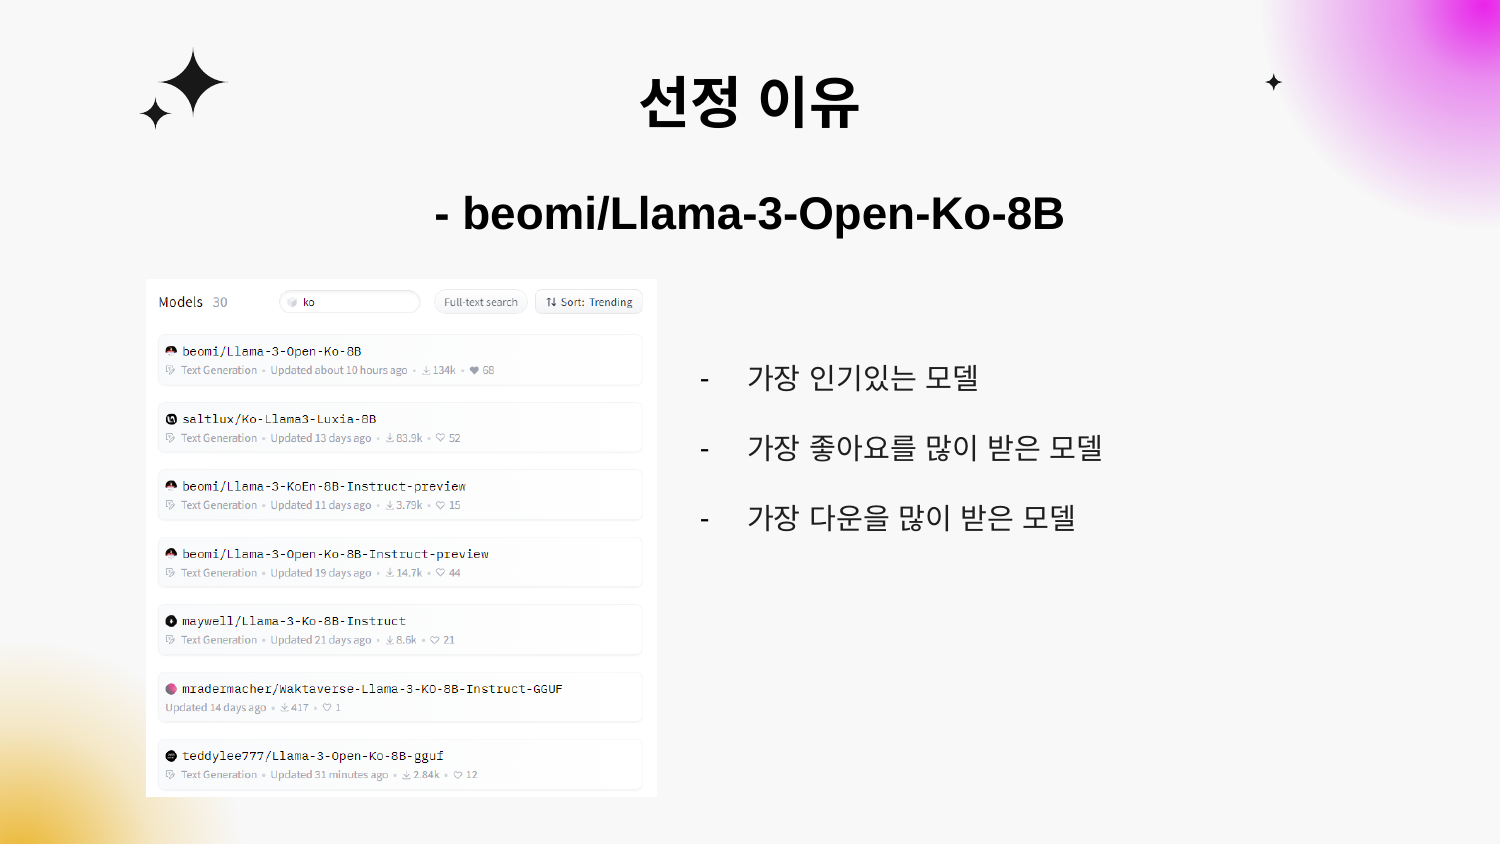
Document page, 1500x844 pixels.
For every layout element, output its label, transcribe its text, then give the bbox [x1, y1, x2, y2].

title - beomi/Llama-3-Open-Ko-8B [118, 97, 1382, 761]
picture [1228, 0, 1500, 273]
text_box 가장 인기있는 모델 가장 좋아요를 많이 받은 모델 가장 다운을 많이 받은 모델 [685, 318, 1317, 788]
title 선정 이유 [118, 41, 1382, 97]
picture [0, 278, 658, 844]
